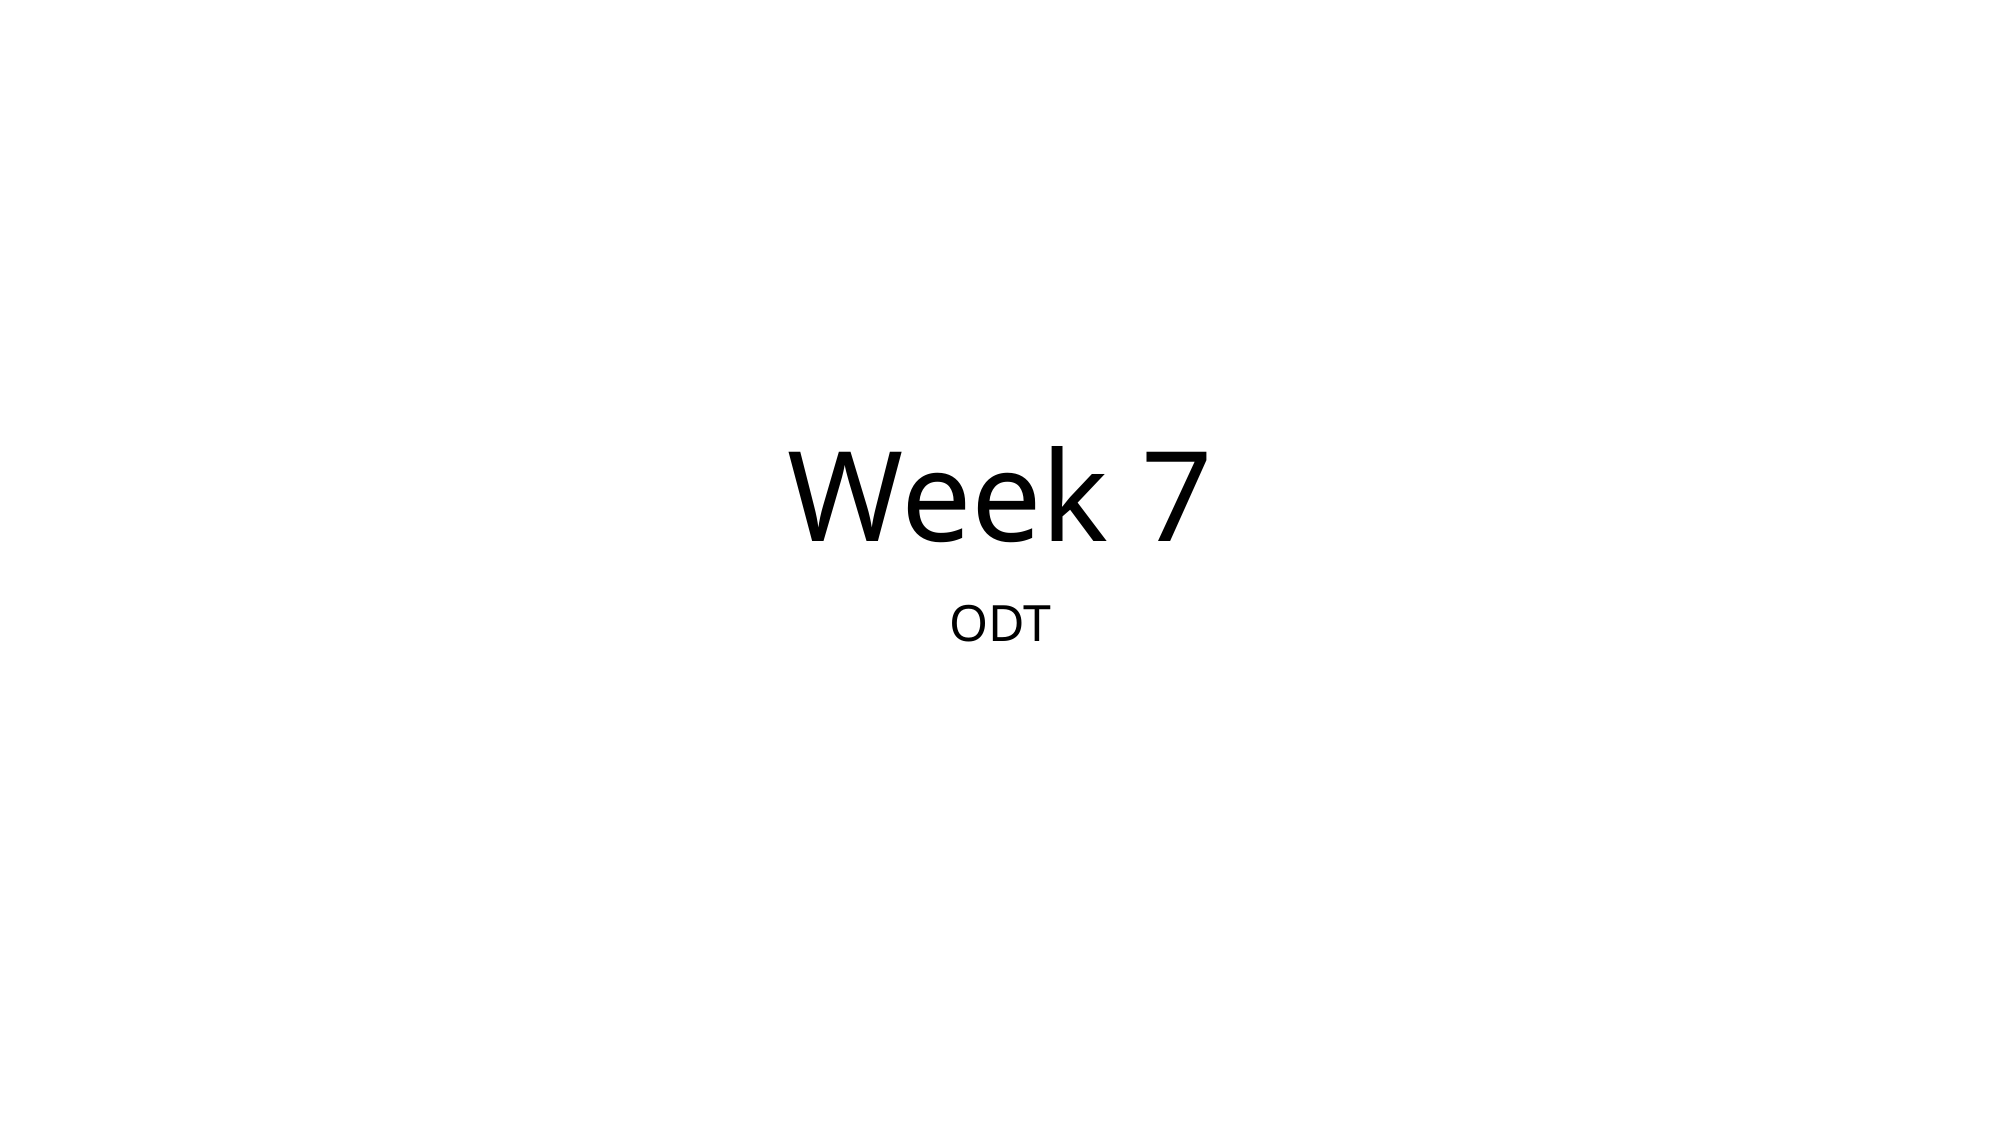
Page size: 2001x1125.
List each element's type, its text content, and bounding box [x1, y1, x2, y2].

title Week 7 [249, 184, 1750, 576]
subtitle ODT [249, 590, 1750, 863]
